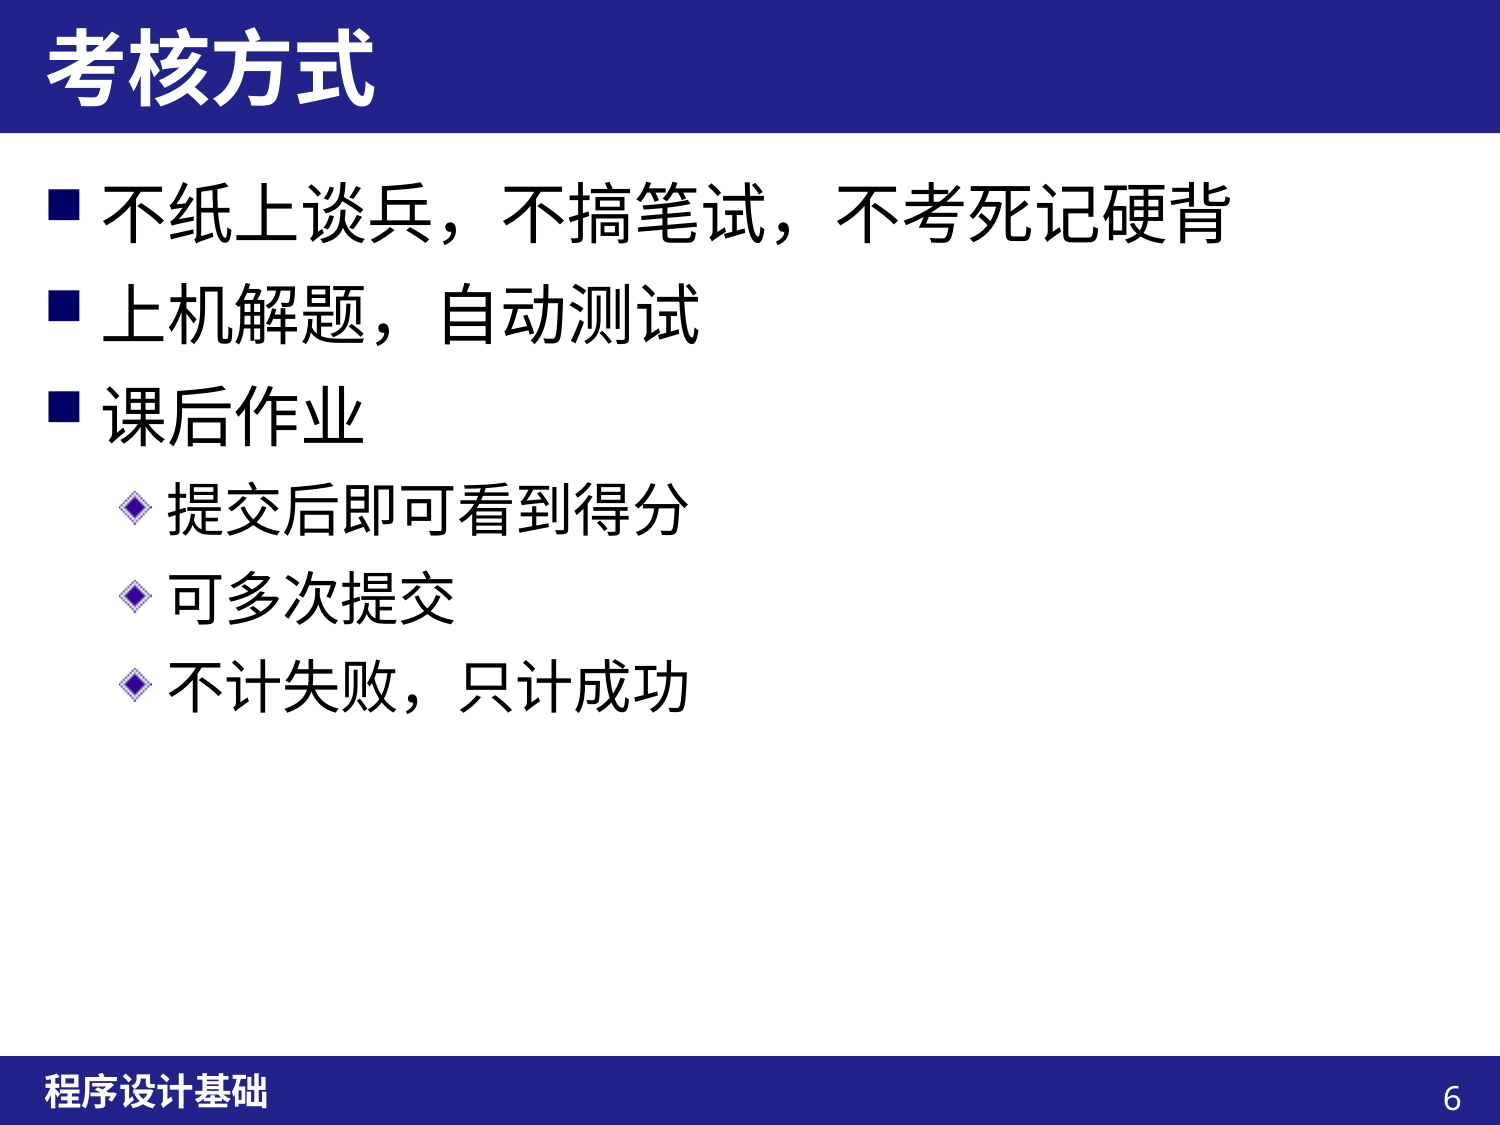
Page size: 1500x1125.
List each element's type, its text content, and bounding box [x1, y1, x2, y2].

picture [119, 668, 152, 702]
title 考核方式 [29, 0, 1469, 134]
picture [119, 580, 152, 613]
list 不纸上谈兵，不搞笔试，不考死记硬背 上机解题，自动测试 课后作业 提交后即可看到得分 可多次提交 不计失败，只计成功 [29, 156, 1469, 1034]
picture [119, 491, 152, 525]
